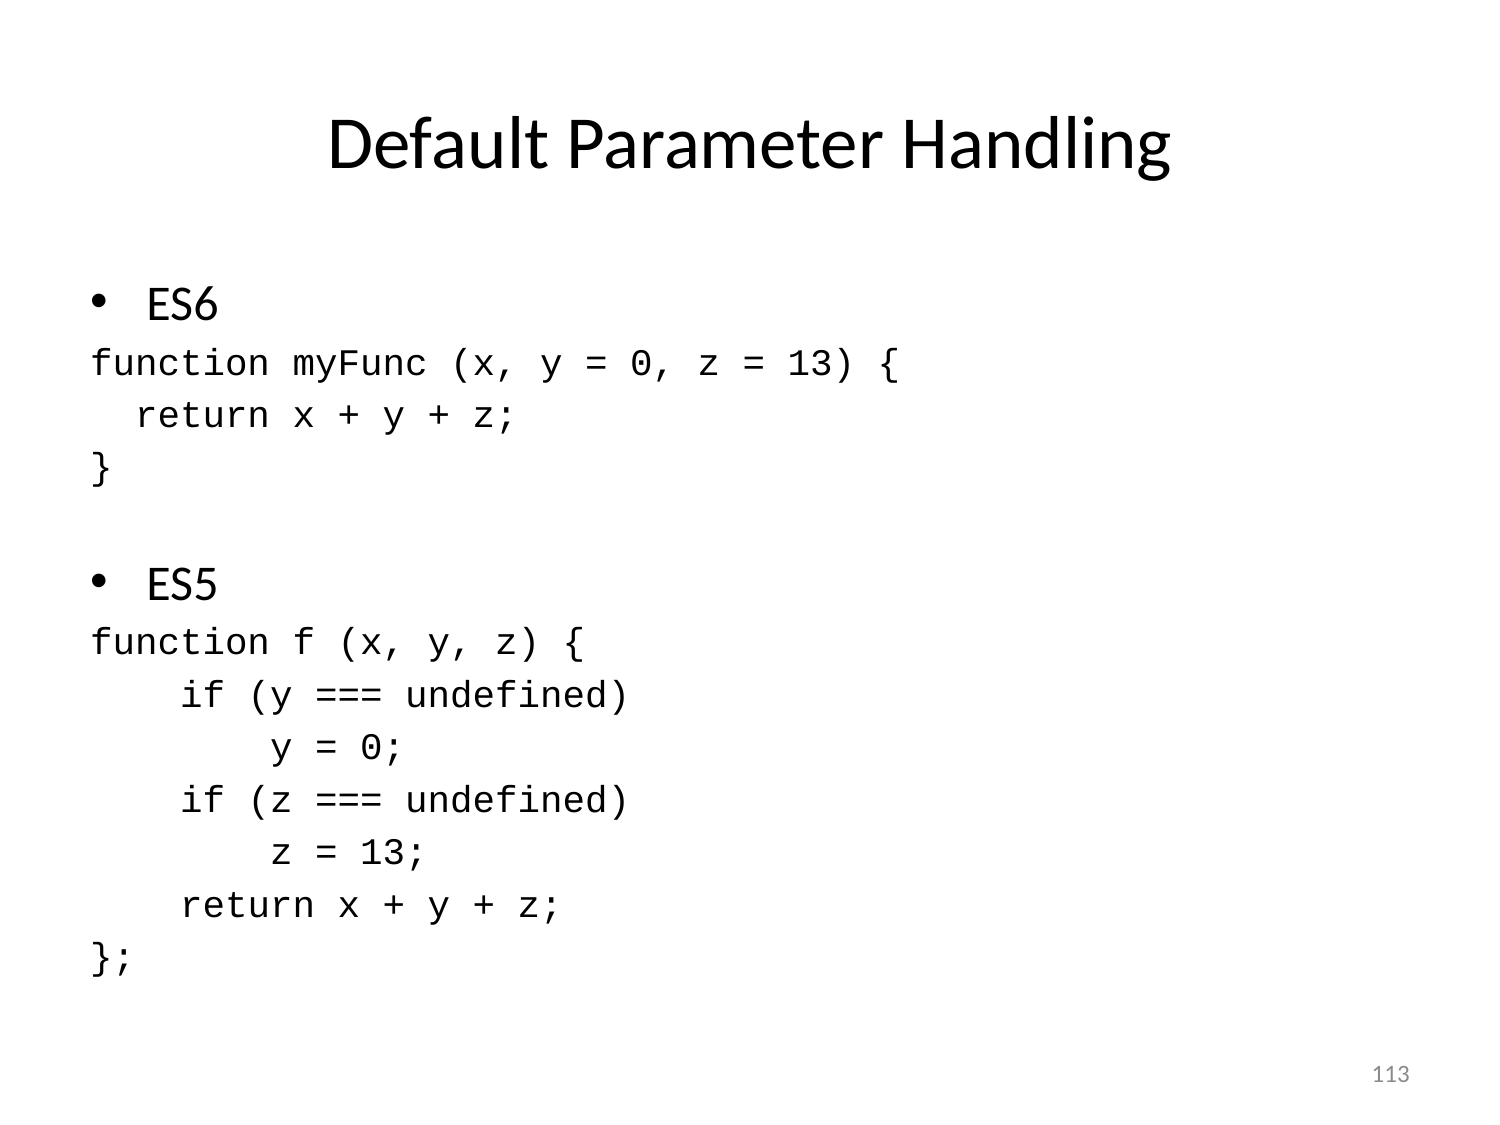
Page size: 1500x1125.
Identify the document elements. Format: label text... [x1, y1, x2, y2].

title Default Parameter Handling [75, 45, 1425, 233]
list ES6 function myFunc (x, y = 0, z = 13) { return x + y + z; } ES5 function f (x, y, z) { if (y === undefined) y = 0; if (z === undefined) z = 13; return x + y + z; }; [75, 262, 1425, 1005]
slide_number 113 [1074, 1042, 1425, 1103]
